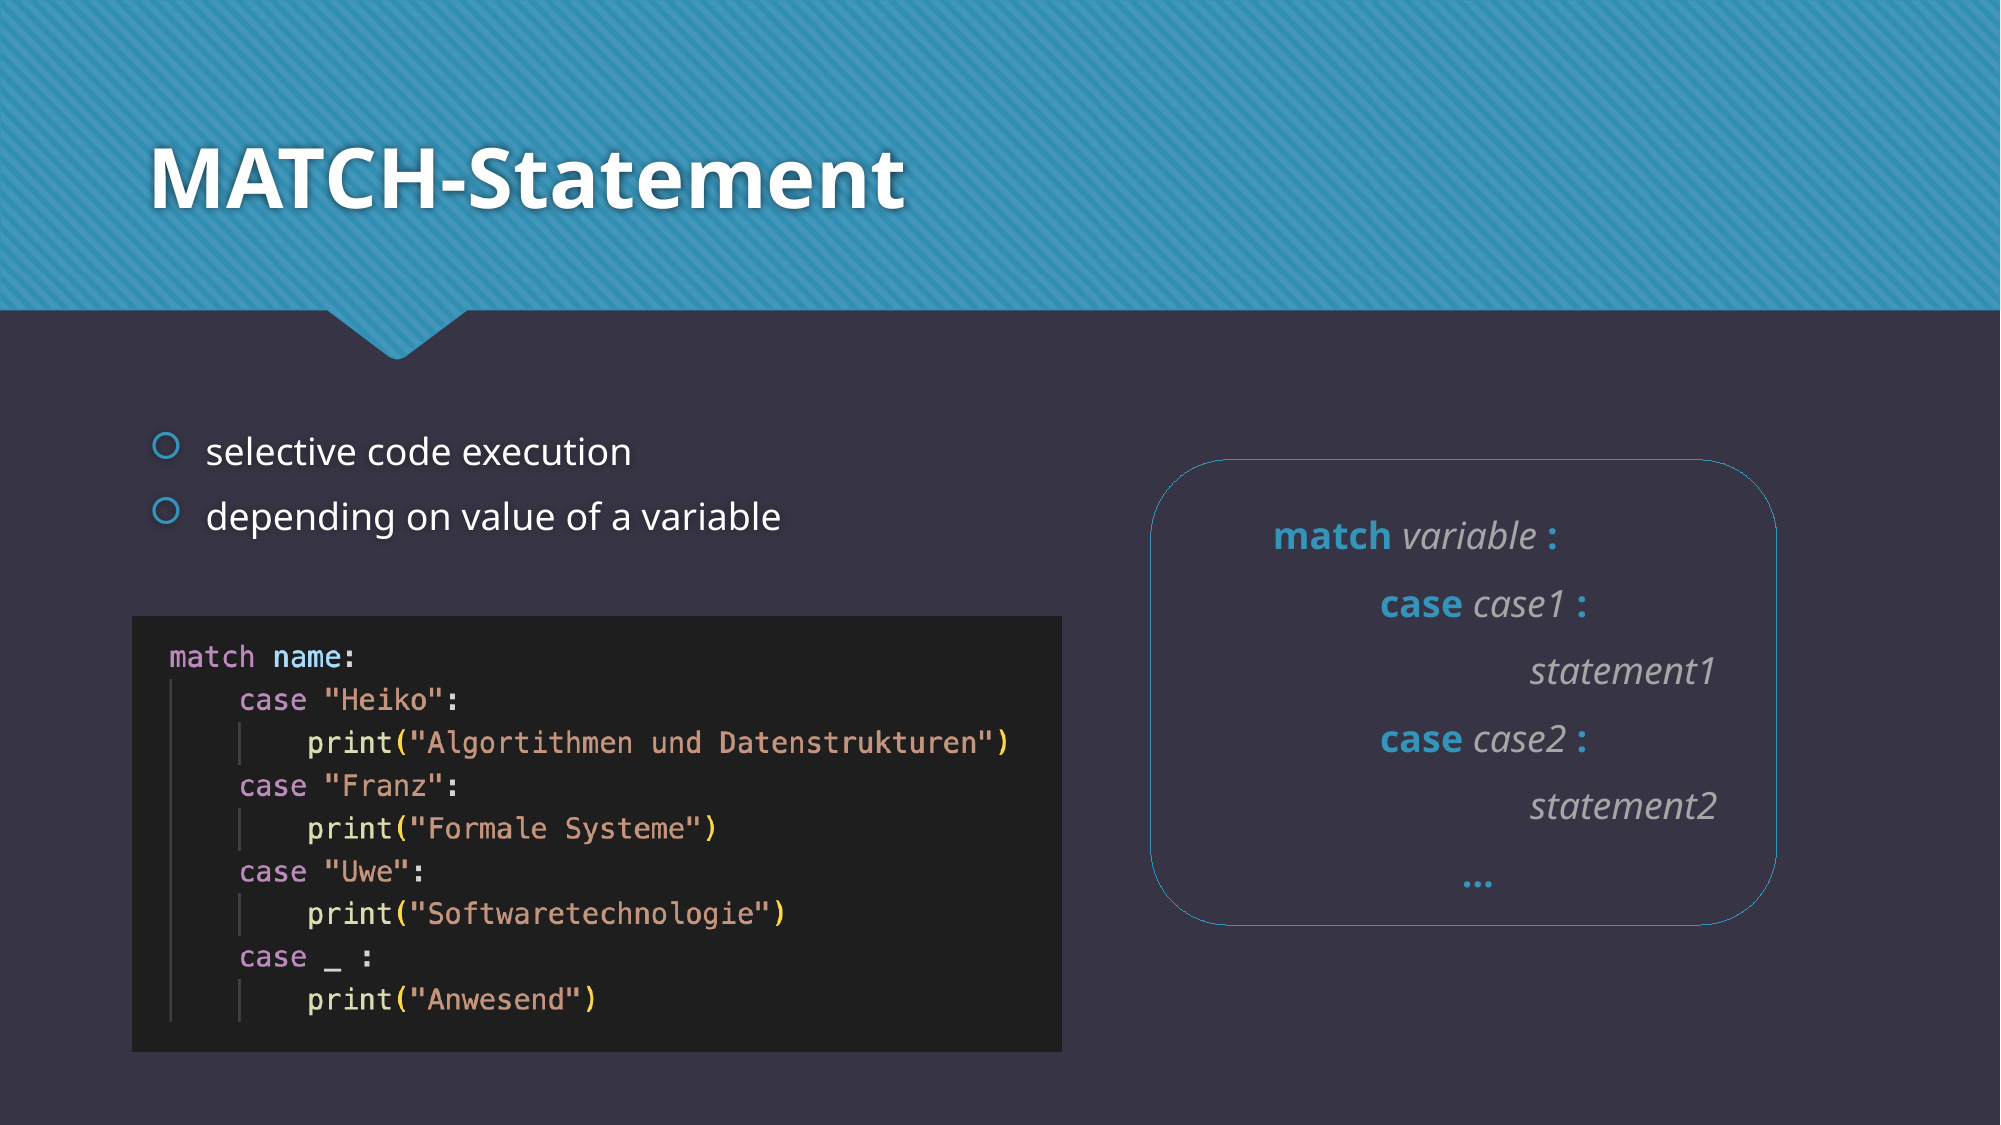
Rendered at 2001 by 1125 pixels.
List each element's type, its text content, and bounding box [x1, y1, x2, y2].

text_box match variable : case case1 : statement1 case case2 : statement2 … [1150, 459, 1777, 926]
picture [132, 615, 1062, 1052]
title MATCH-Statement [132, 73, 1868, 233]
list selective code execution depending on value of a variable [134, 364, 1866, 732]
